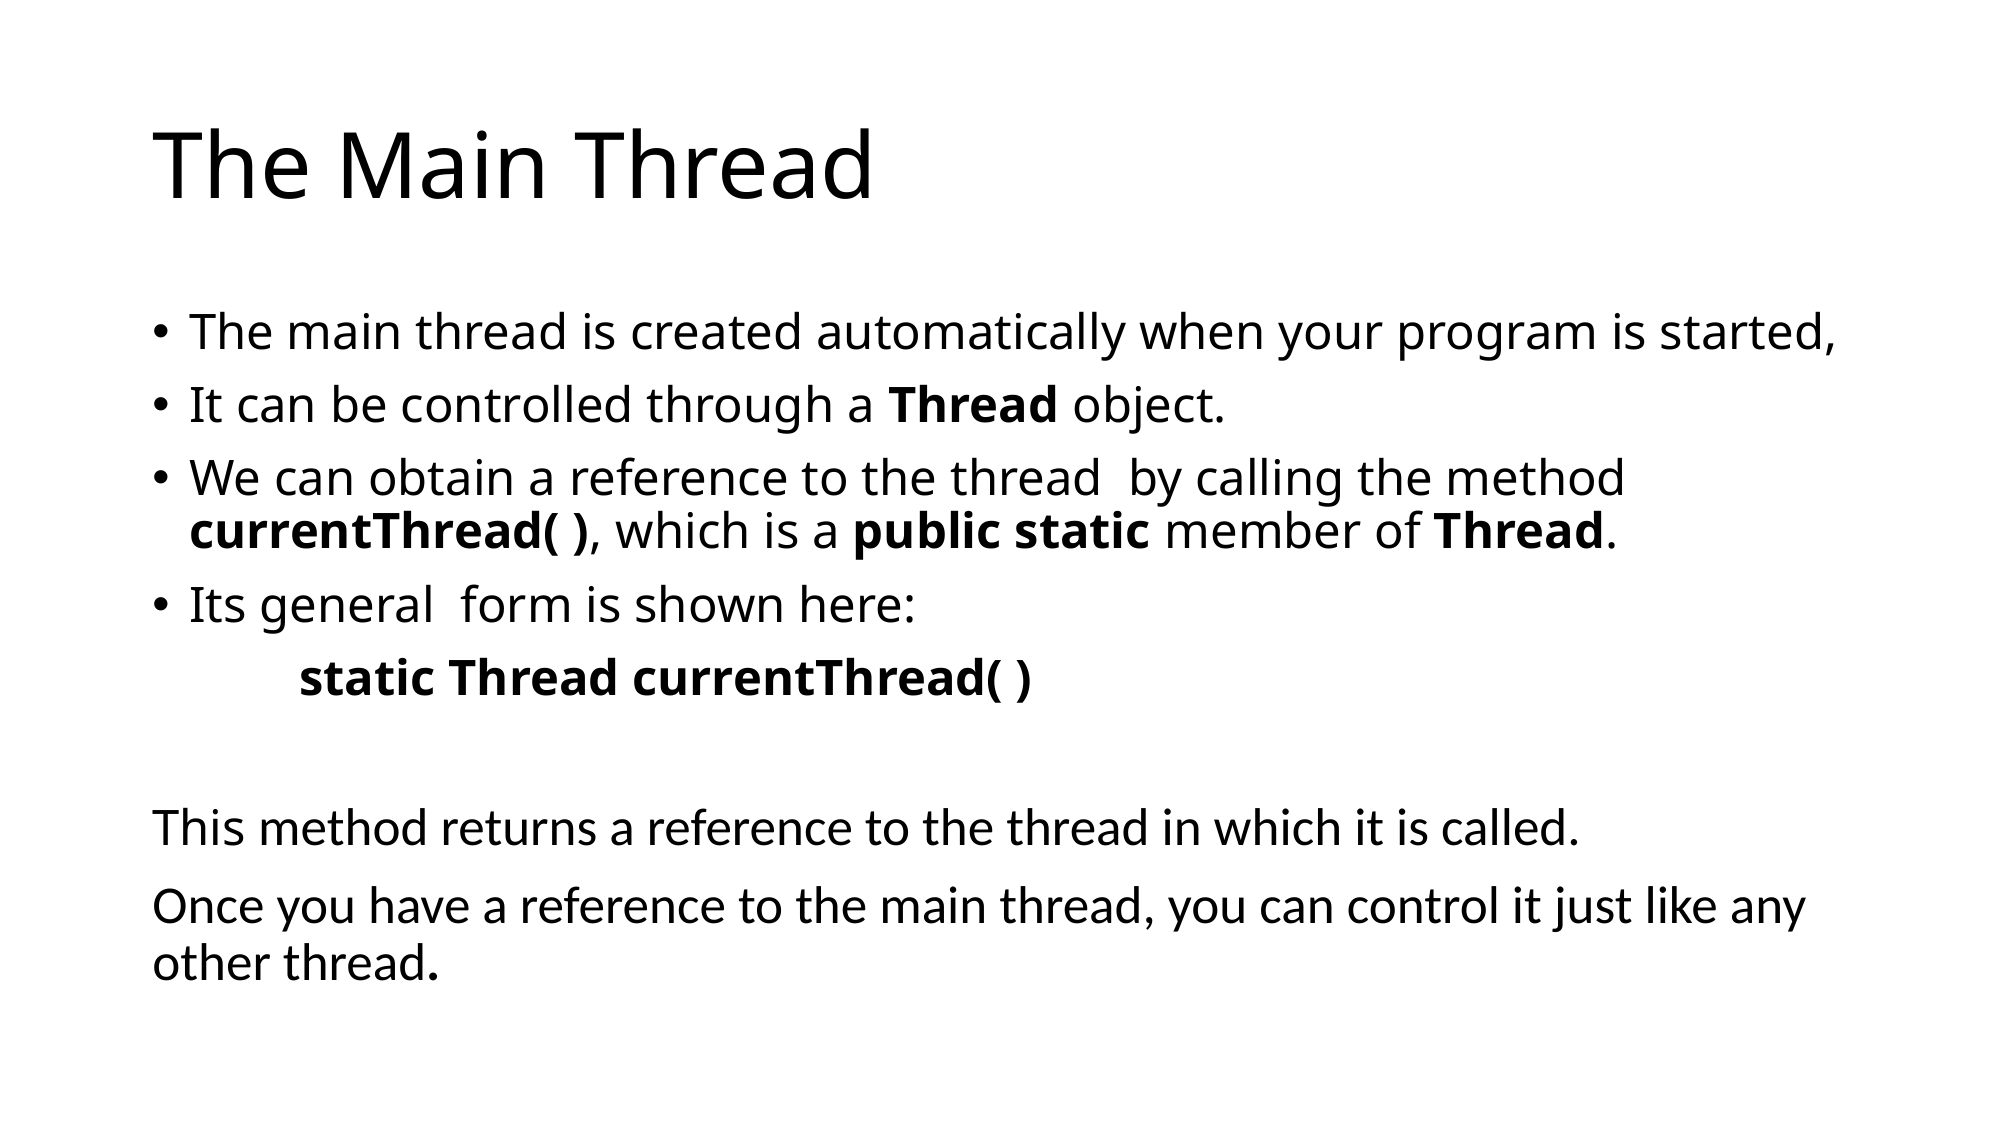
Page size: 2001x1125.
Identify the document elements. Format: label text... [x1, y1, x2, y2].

list The main thread is created automatically when your program is started, It can be controlled through a Thread object. We can obtain a reference to the thread by calling the method currentThread( ), which is a public static member of Thread. Its general form is shown here: static Thread currentThread( ) This method returns a reference to the thread in which it is called. Once you have a reference to the main thread, you can control it just like any other thread. [137, 299, 1863, 1014]
title The Main Thread [137, 59, 1863, 278]
